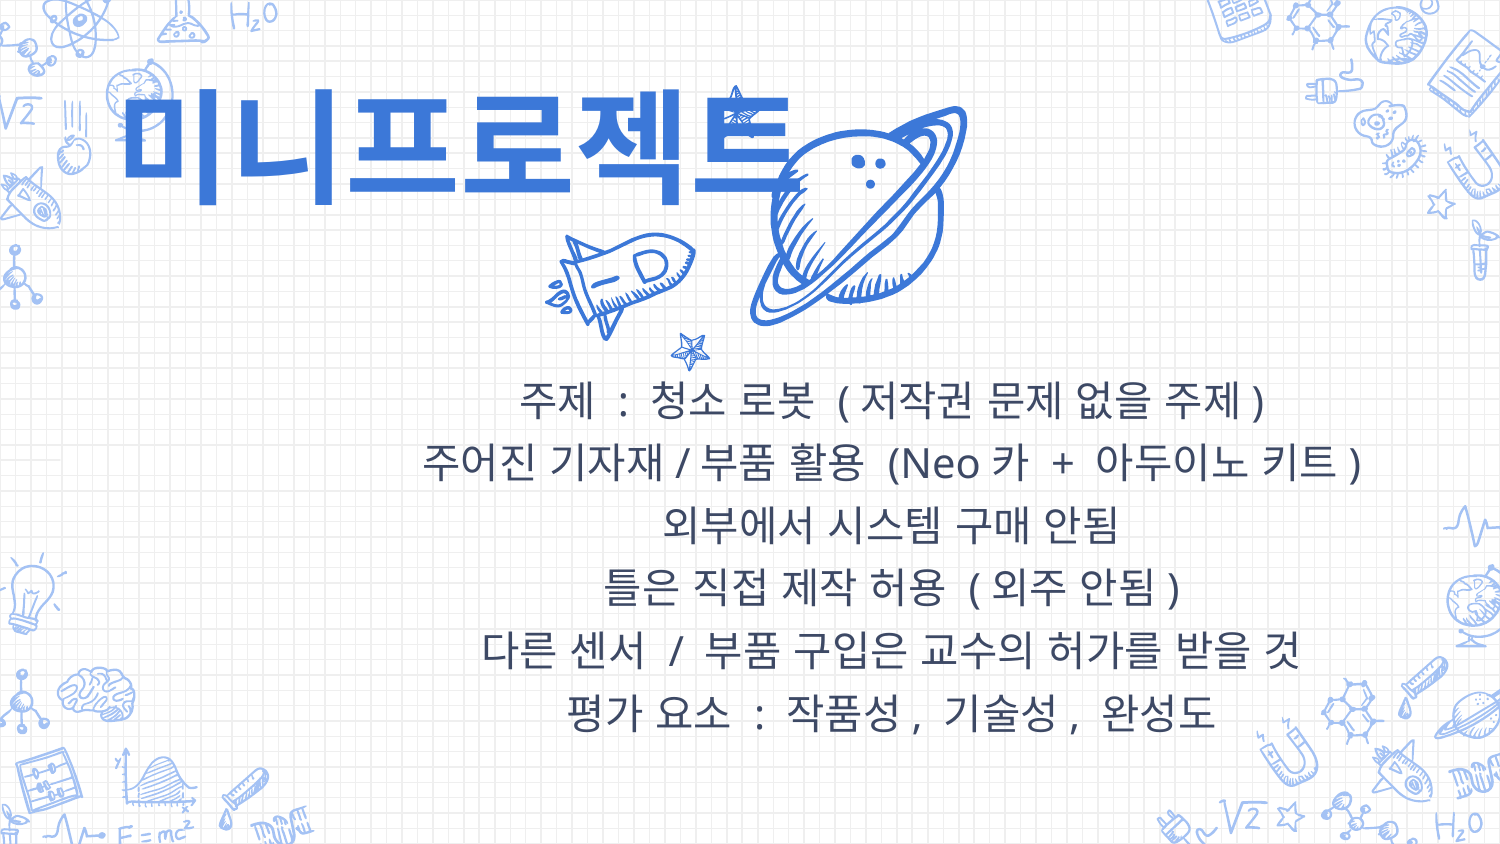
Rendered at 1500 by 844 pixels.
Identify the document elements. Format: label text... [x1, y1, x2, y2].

title 미니프로젝트 [29, 43, 892, 235]
text_box [708, 85, 764, 140]
text_box [670, 332, 711, 372]
text_box [545, 232, 696, 341]
subtitle 주제 : 청소 로봇 (저작권 문제 없을 주제) 주어진 기자재/부품 활용 (Neo카 + 아두이노 키트) 외부에서 시스템 구매 안됨 틀은 직접 제작 허용 (외주 안됨) 다른 센서 / 부품 구입은 교수의 허가를 받을 것 평가 요소 : 작품성, 기술성, 완성도 [348, 359, 1436, 812]
text_box [750, 106, 968, 327]
